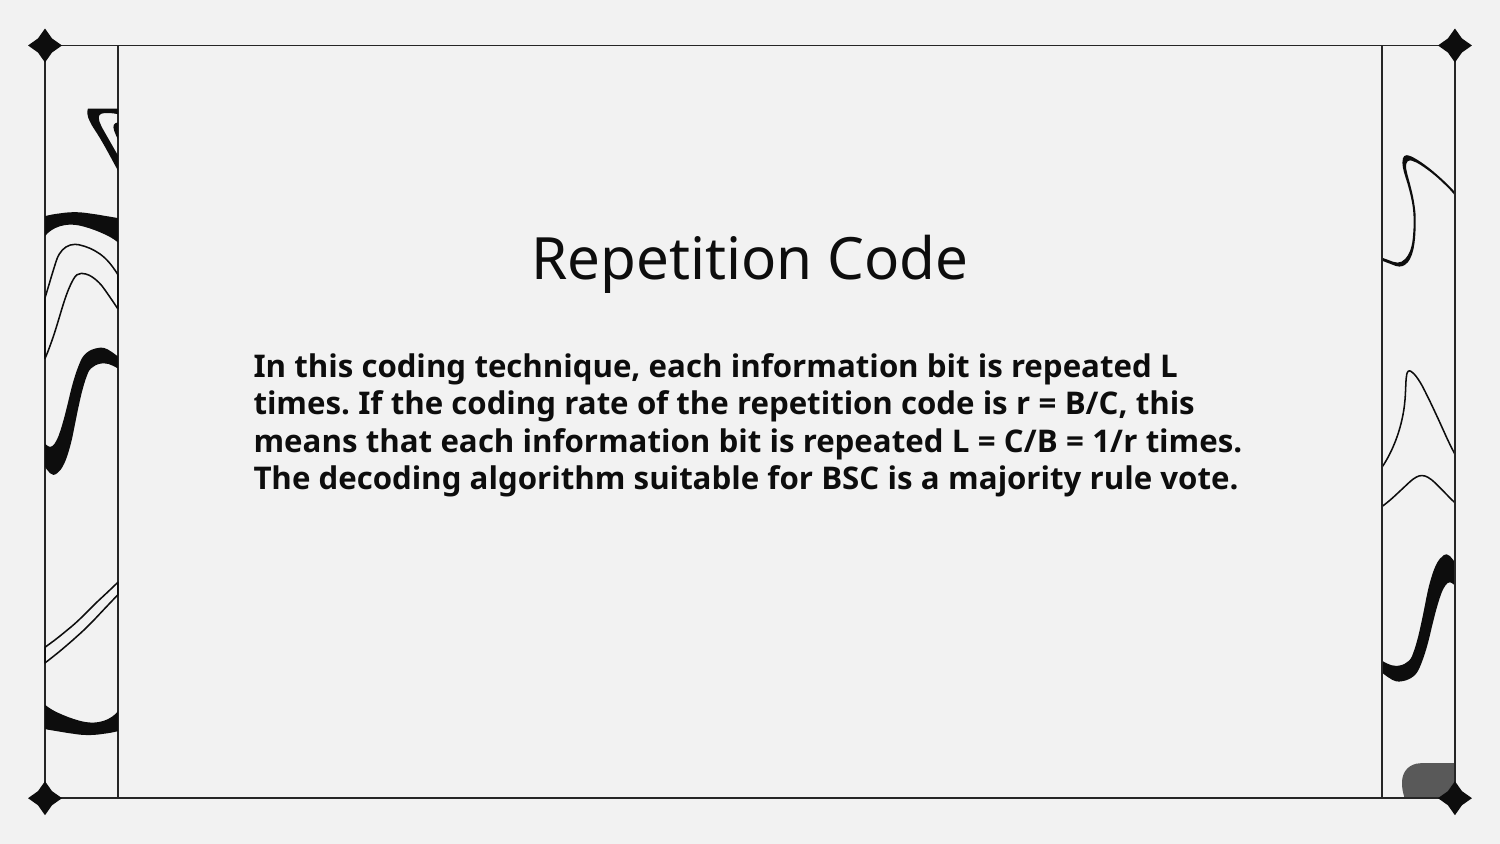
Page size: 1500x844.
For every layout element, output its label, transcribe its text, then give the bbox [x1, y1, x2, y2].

title Repetition Code [275, 206, 1225, 361]
text_box In this coding technique, each information bit is repeated L times. If the coding rate of the repetition code is r = B/C, this means that each information bit is repeated L = C/B = 1/r times. The decoding algorithm suitable for BSC is a majority rule vote. [216, 338, 1284, 504]
